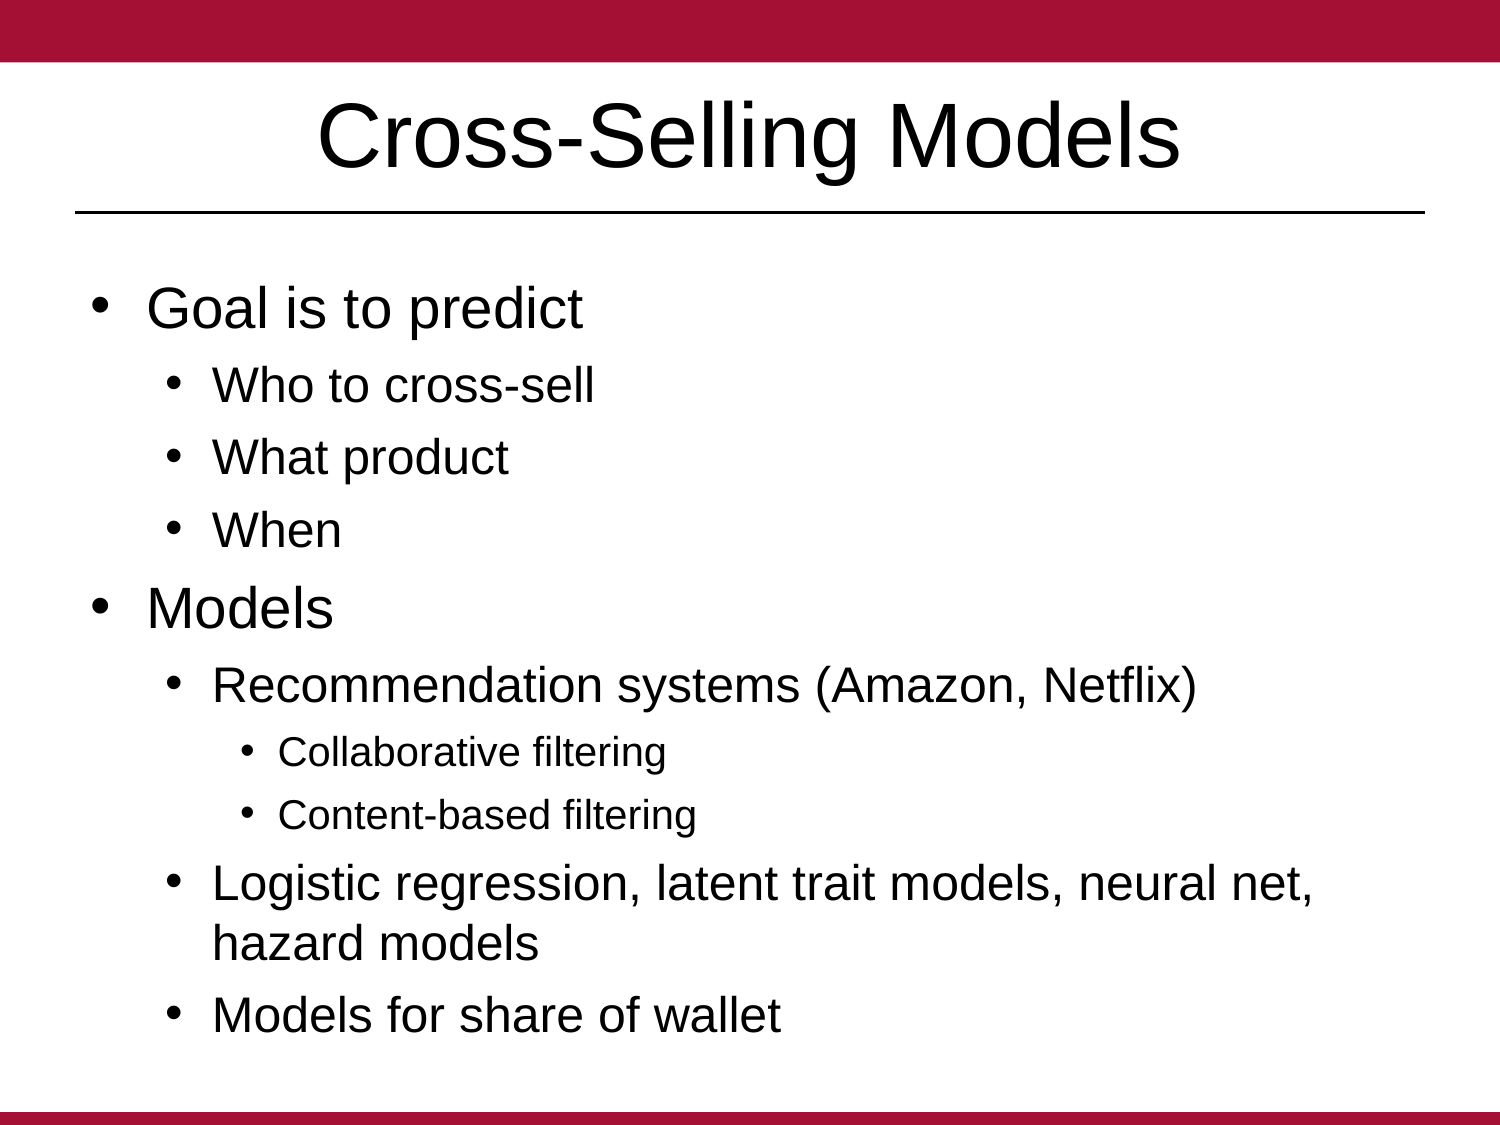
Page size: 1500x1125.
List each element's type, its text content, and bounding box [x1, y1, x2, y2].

list Goal is to predict Who to cross-sell What product When Models Recommendation systems (Amazon, Netflix) Collaborative filtering Content-based filtering Logistic regression, latent trait models, neural net, hazard models Models for share of wallet [75, 262, 1425, 1075]
title Cross-Selling Models [75, 37, 1425, 225]
